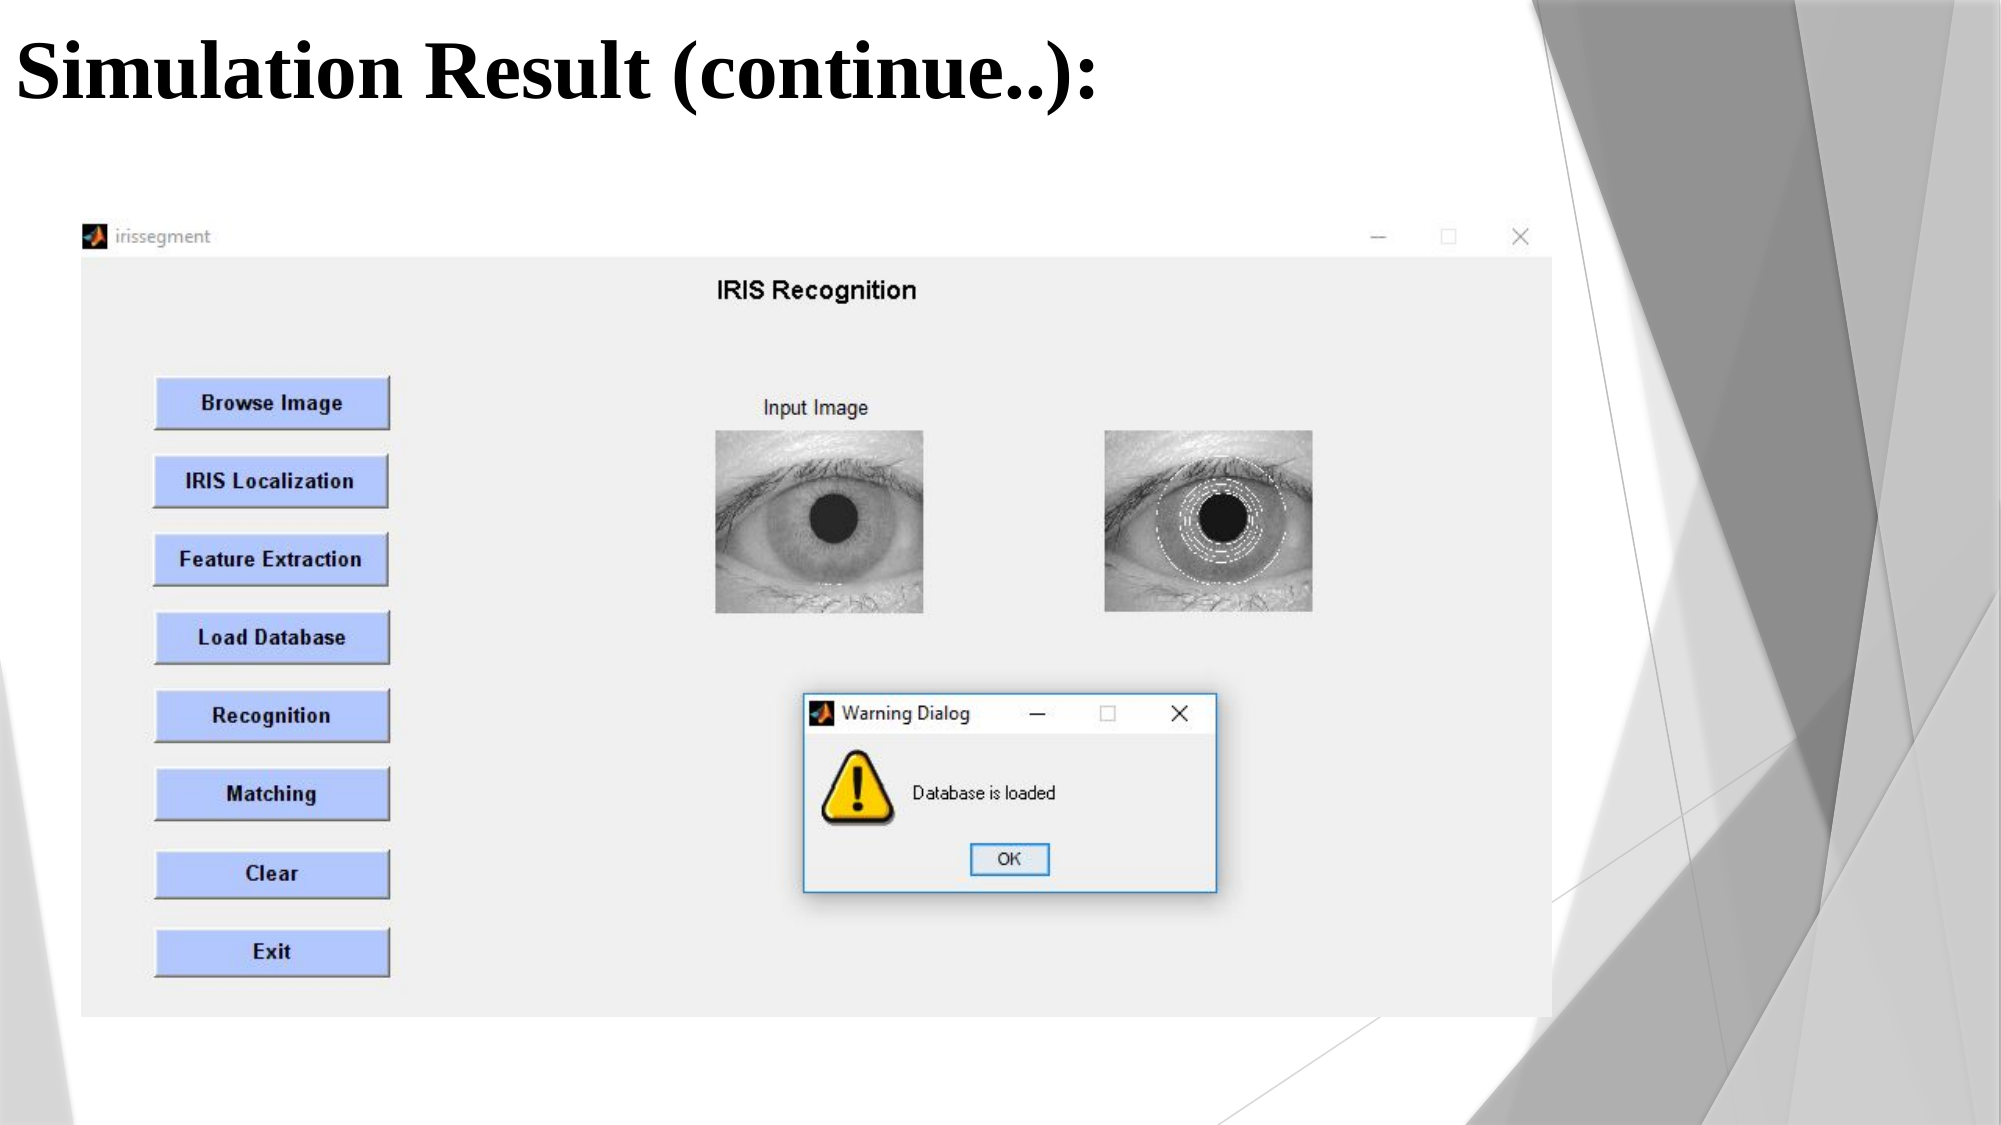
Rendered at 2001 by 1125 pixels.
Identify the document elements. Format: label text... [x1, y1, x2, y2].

picture [80, 217, 1552, 1018]
title Simulation Result (continue..): [0, 0, 1411, 123]
